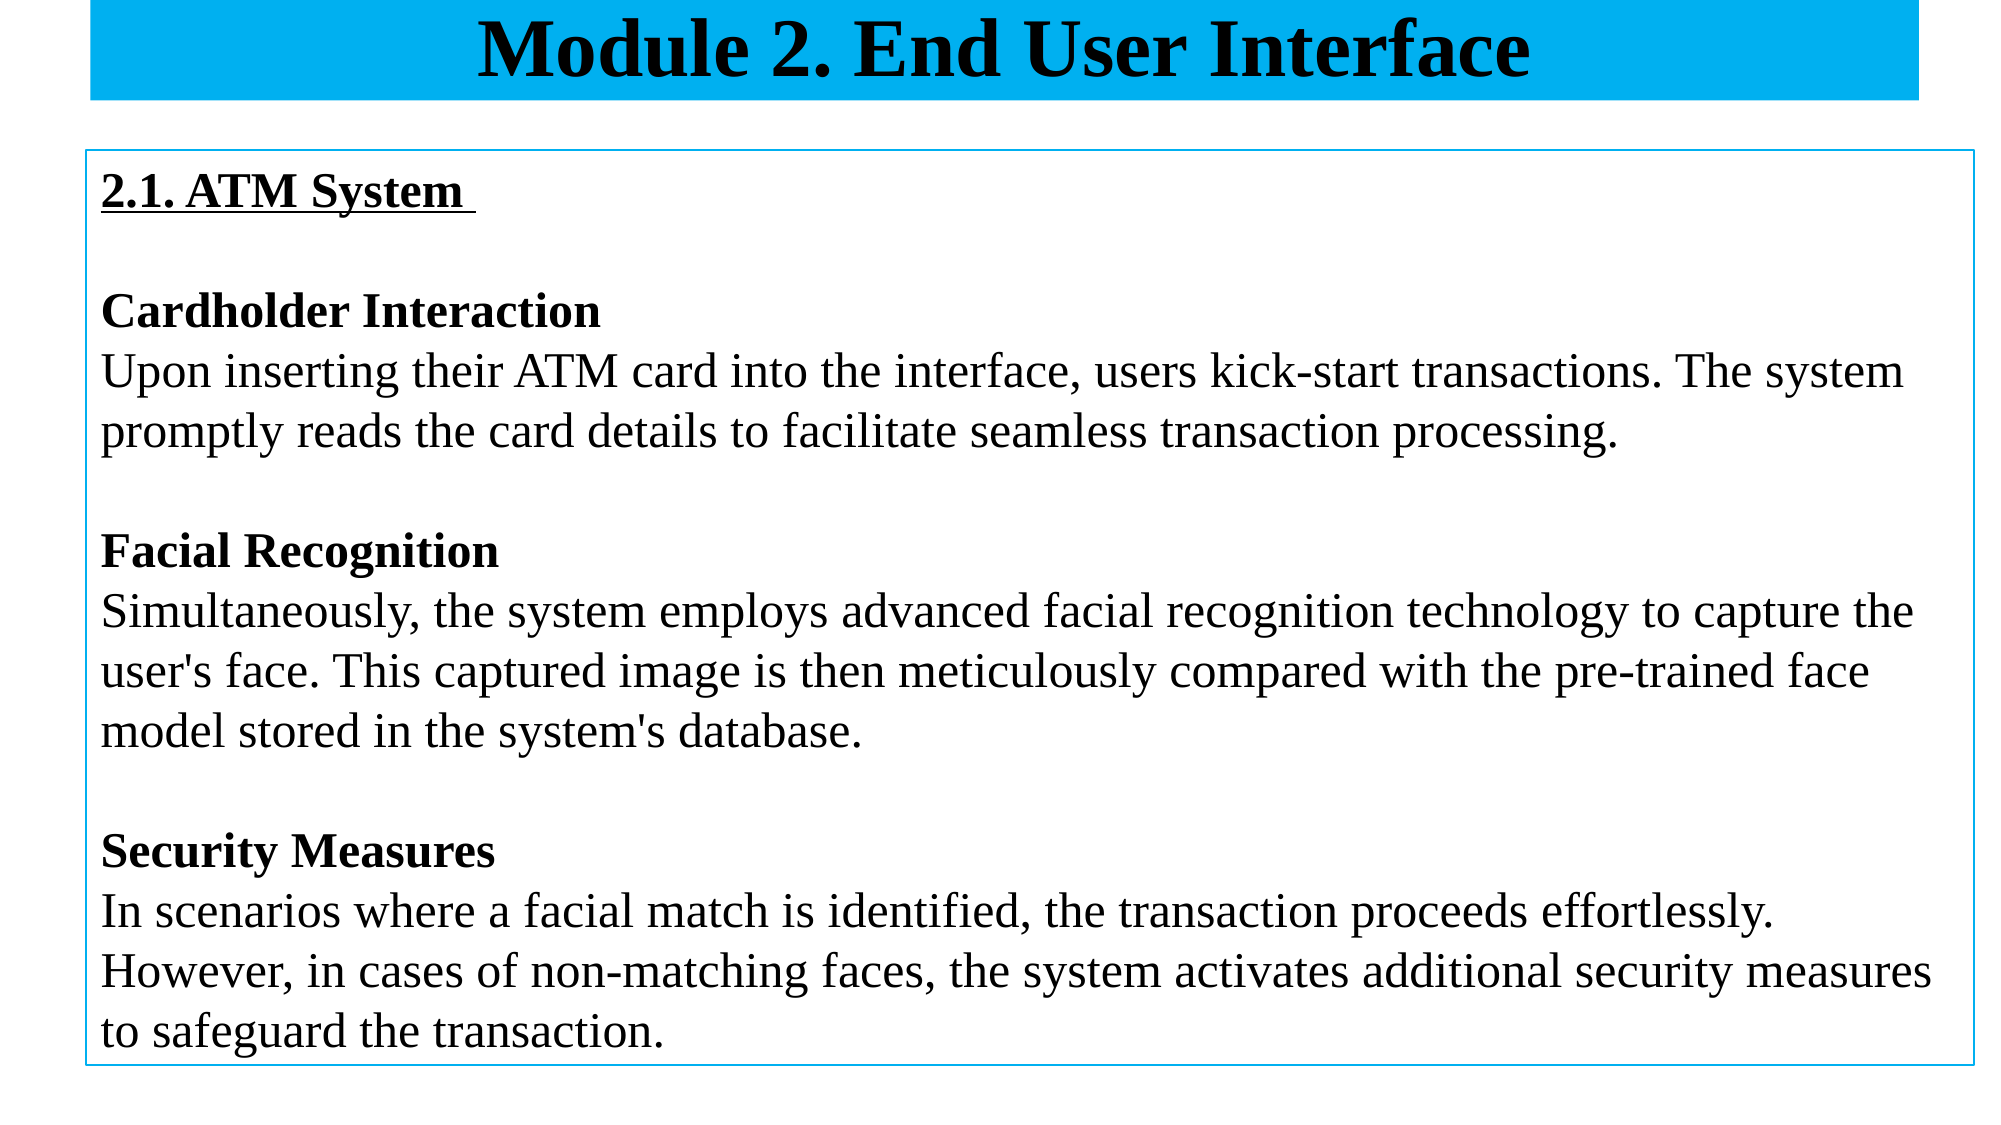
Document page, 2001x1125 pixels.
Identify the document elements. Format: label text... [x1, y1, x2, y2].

title Module 2. End User Interface [89, 0, 1920, 101]
text_box 2.1. ATM System Cardholder Interaction Upon inserting their ATM card into the interface, users kick-start transactions. The system promptly reads the card details to facilitate seamless transaction processing. Facial Recognition Simultaneously, the system employs advanced facial recognition technology to capture the user's face. This captured image is then meticulously compared with the pre-trained face model stored in the system's database. Security Measures In scenarios where a facial match is identified, the transaction proceeds effortlessly. However, in cases of non-matching faces, the system activates additional security measures to safeguard the transaction. [85, 150, 1975, 1066]
